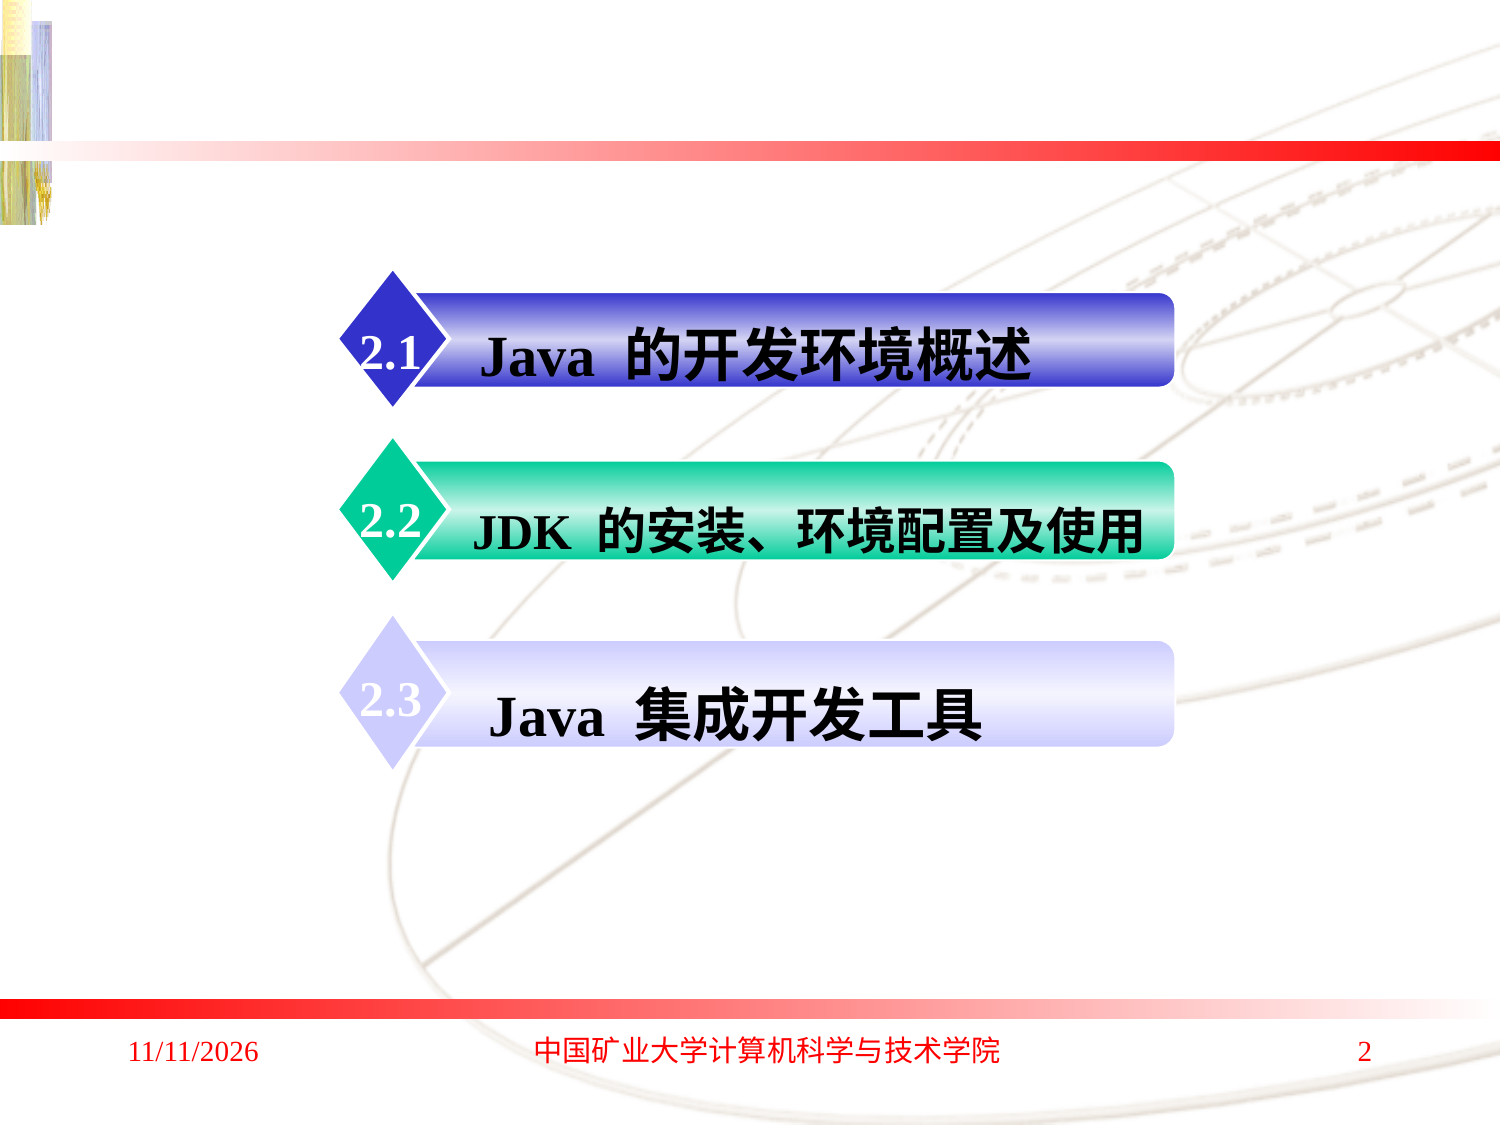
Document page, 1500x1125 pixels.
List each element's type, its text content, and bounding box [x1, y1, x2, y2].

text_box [336, 434, 1279, 590]
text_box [336, 611, 1176, 779]
picture [0, 161, 1500, 999]
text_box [336, 267, 1176, 416]
picture [0, 1018, 1500, 1125]
picture [0, 0, 1500, 142]
footer 中国矿业大学计算机科学与技术学院 [512, 1025, 1023, 1100]
slide_number 2 [1074, 1025, 1388, 1100]
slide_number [112, 1025, 425, 1100]
